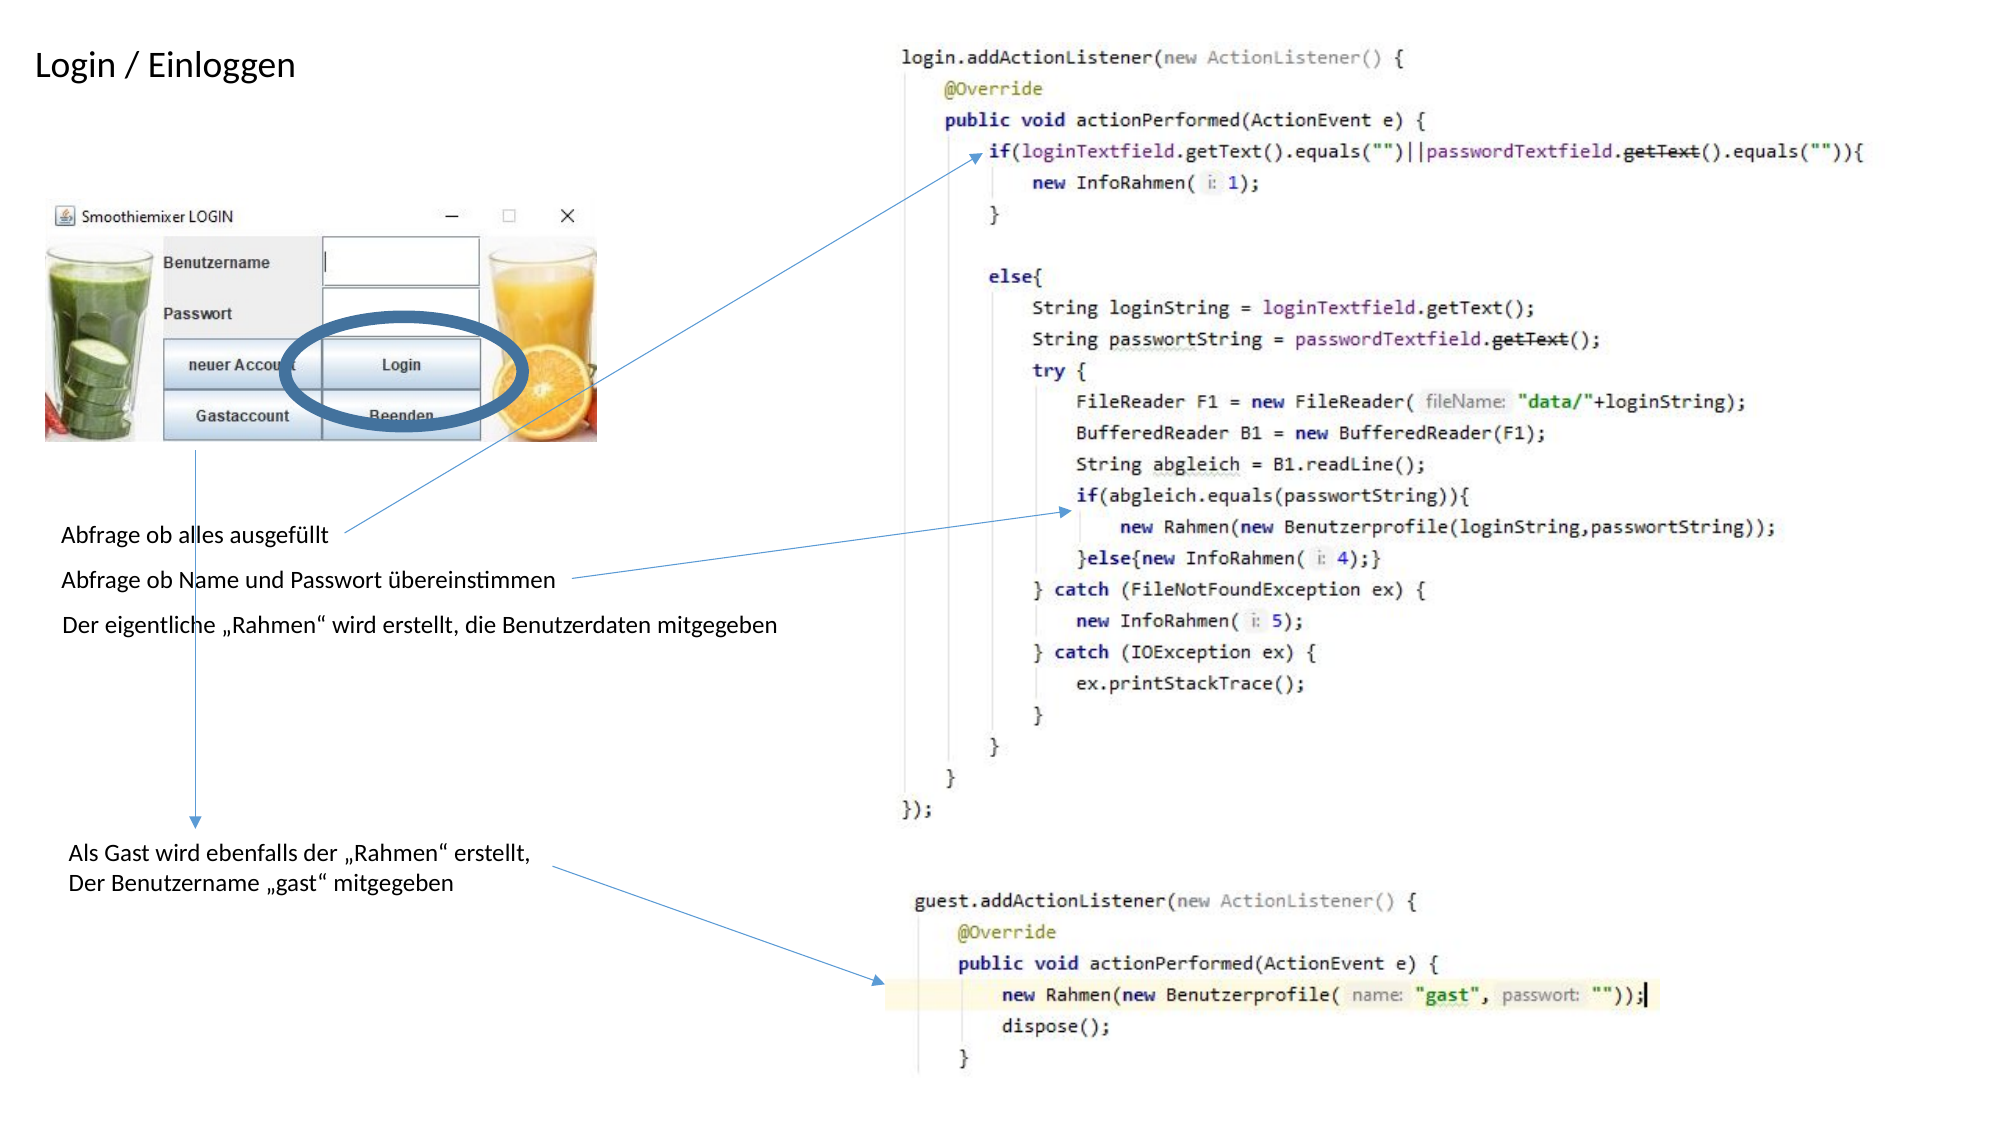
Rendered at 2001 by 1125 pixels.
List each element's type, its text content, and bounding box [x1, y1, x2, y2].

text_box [573, 510, 1072, 579]
text_box Abfrage ob Name und Passwort übereinstimmen [196, 556, 572, 601]
text_box Login / Einloggen [20, 32, 680, 93]
picture [45, 198, 345, 442]
text_box Als Gast wird ebenfalls der „Rahmen“ erstellt, Der Benutzername „gast“ mitgegeben [53, 828, 553, 904]
picture [884, 42, 1885, 829]
text_box Abfrage ob alles ausgefüllt [46, 510, 195, 556]
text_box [561, 866, 885, 985]
text_box Abfrage ob alles ausgefüllt [196, 510, 345, 556]
text_box Abfrage ob Name und Passwort übereinstimmen [46, 556, 195, 601]
text_box Der eigentliche „Rahmen“ wird erstellt, die Benutzerdaten mitgegeben [47, 601, 195, 647]
text_box Der eigentliche „Rahmen“ wird erstellt, die Benutzerdaten mitgegeben [196, 601, 795, 647]
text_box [345, 153, 983, 534]
picture [884, 890, 1660, 1079]
